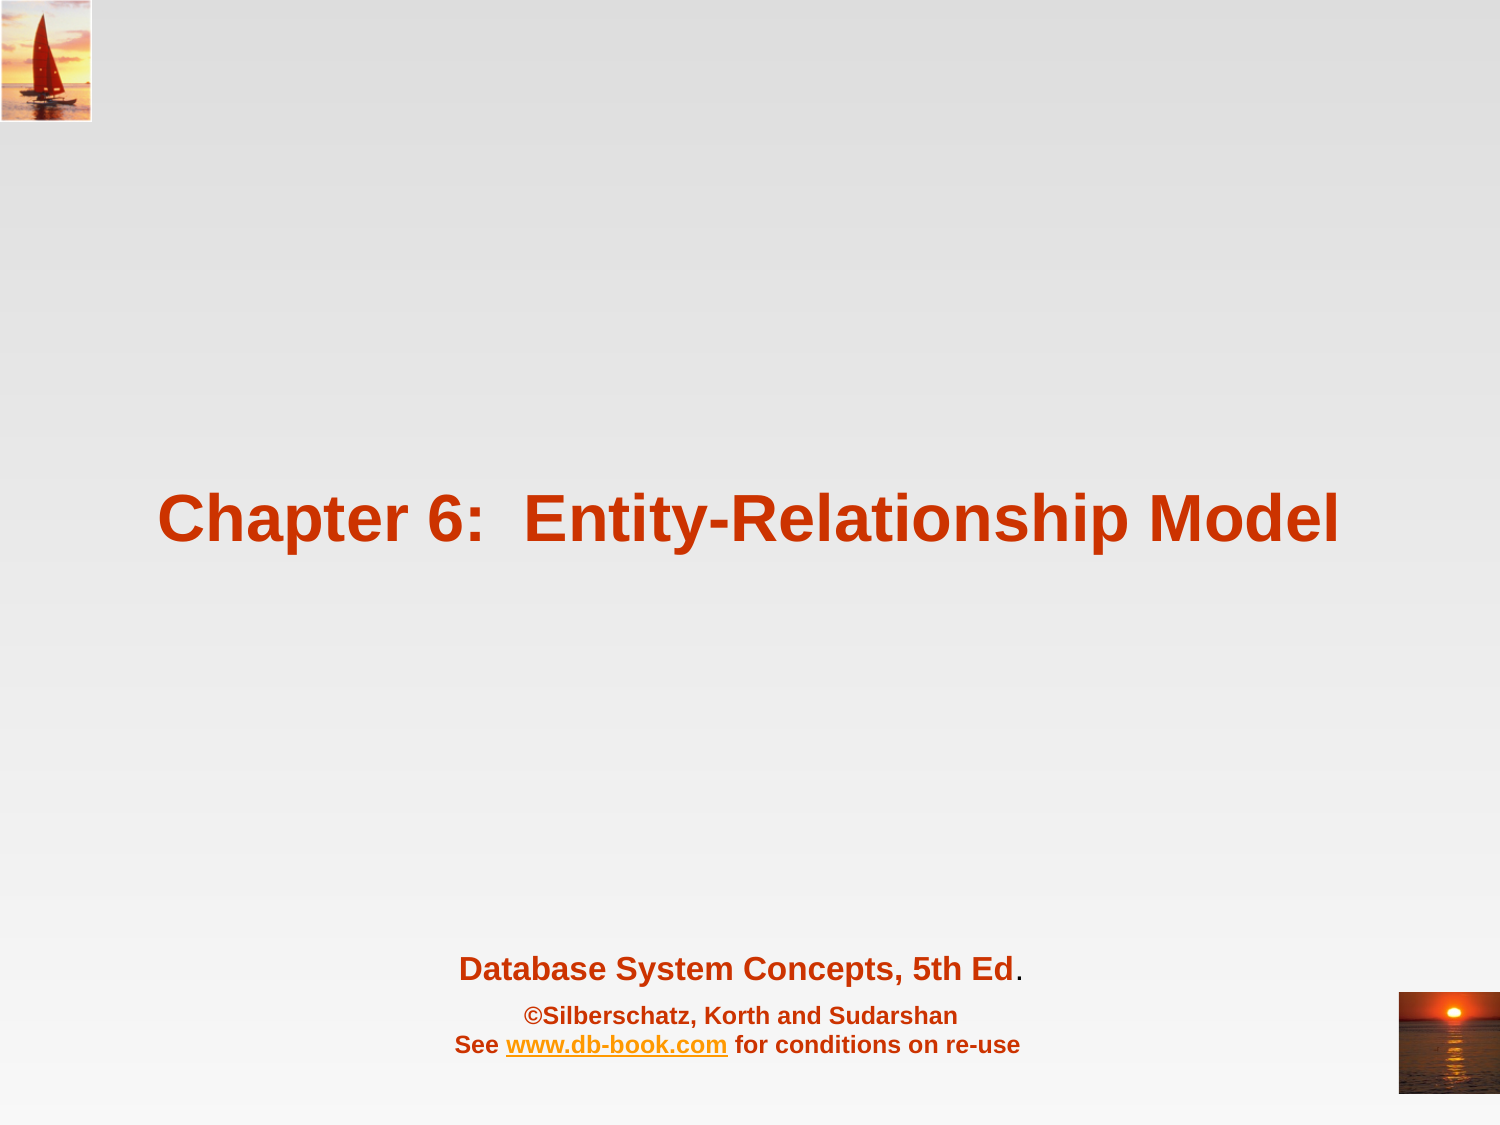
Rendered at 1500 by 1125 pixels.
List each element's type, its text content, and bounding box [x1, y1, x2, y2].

picture [1398, 992, 1500, 1094]
title Chapter 6: Entity-Relationship Model [112, 374, 1388, 563]
picture [0, 0, 92, 122]
